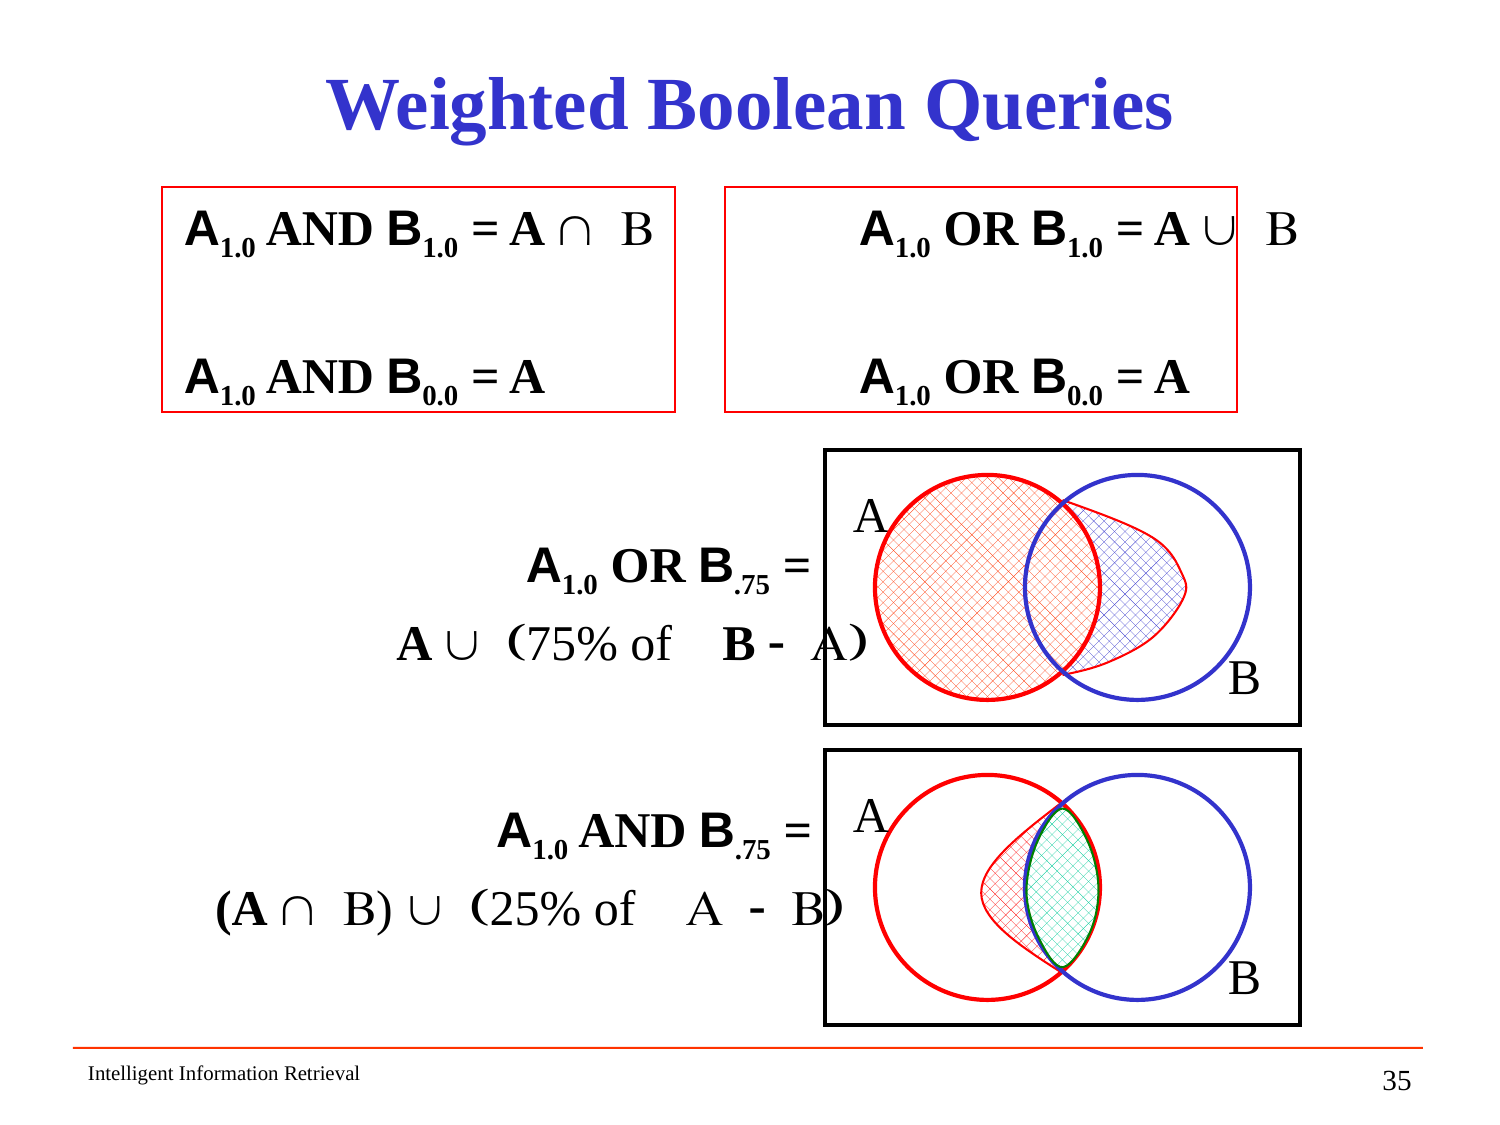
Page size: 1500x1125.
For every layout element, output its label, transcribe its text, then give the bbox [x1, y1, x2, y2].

title Weighted Boolean Queries [112, 50, 1388, 150]
text_box [1024, 474, 1250, 700]
text_box [1024, 774, 1250, 1000]
text_box [825, 750, 1300, 1025]
text_box A [837, 474, 904, 550]
slide_number 35 [1114, 1053, 1428, 1092]
list A1.0 AND B1.0 = A Ç B A1.0 OR B1.0 = A È B A1.0 AND B0.0 = A A1.0 OR B0.0 = A A1.0 OR B.75 = A È (75% of B - A) A1.0 AND B.75 = (A Ç B) È (25% of A - B) [112, 187, 1388, 1042]
text_box B [1212, 937, 1276, 1013]
text_box [825, 450, 1300, 725]
footer Intelligent Information Retrieval [72, 1051, 636, 1090]
text_box A [837, 774, 904, 850]
text_box [874, 474, 1062, 700]
text_box [1026, 808, 1099, 968]
text_box [724, 187, 1238, 413]
text_box [162, 187, 675, 413]
text_box B [1212, 637, 1276, 713]
